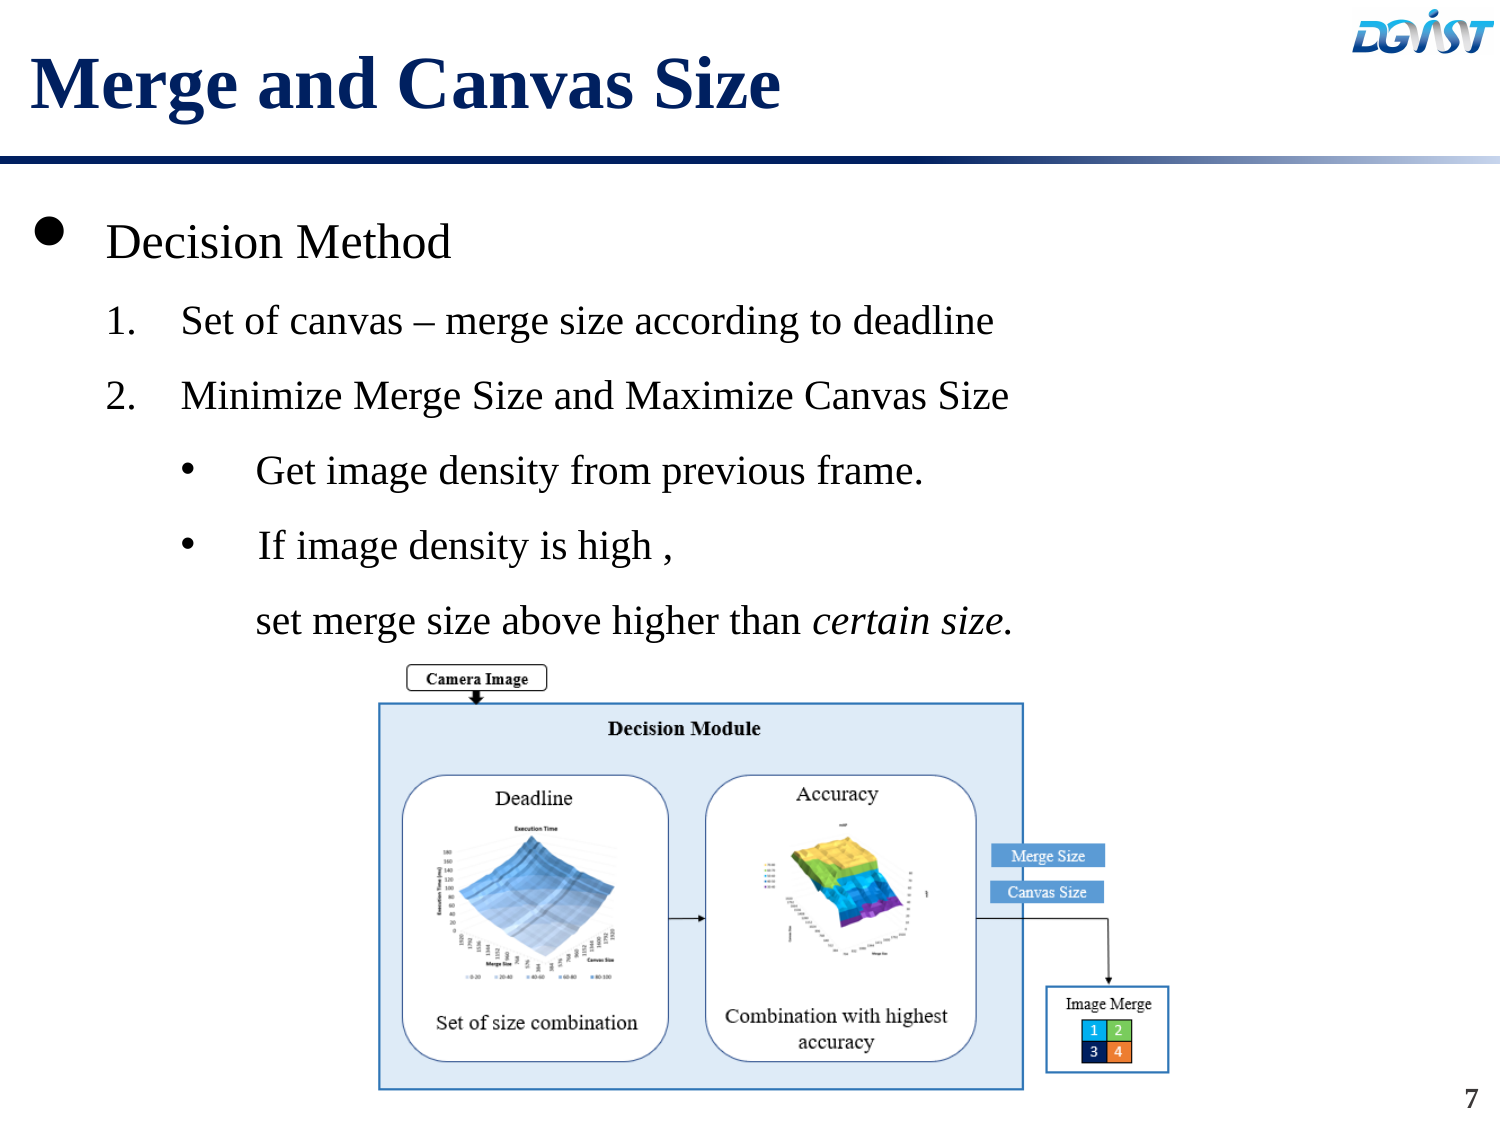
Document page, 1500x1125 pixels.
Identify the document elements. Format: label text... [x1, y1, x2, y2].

picture [1352, 7, 1494, 55]
text_box Merge and Canvas Size [15, 19, 1440, 139]
text_box 7 [1430, 1072, 1494, 1118]
text_box Decision Method Set of canvas – merge size according to deadline Minimize Merge Size and Maximize Canvas Size Get image density from previous frame. If image density is high , set merge size above higher than certain size. [15, 170, 1431, 651]
text_box [0, 155, 1500, 165]
picture [376, 645, 1183, 1095]
